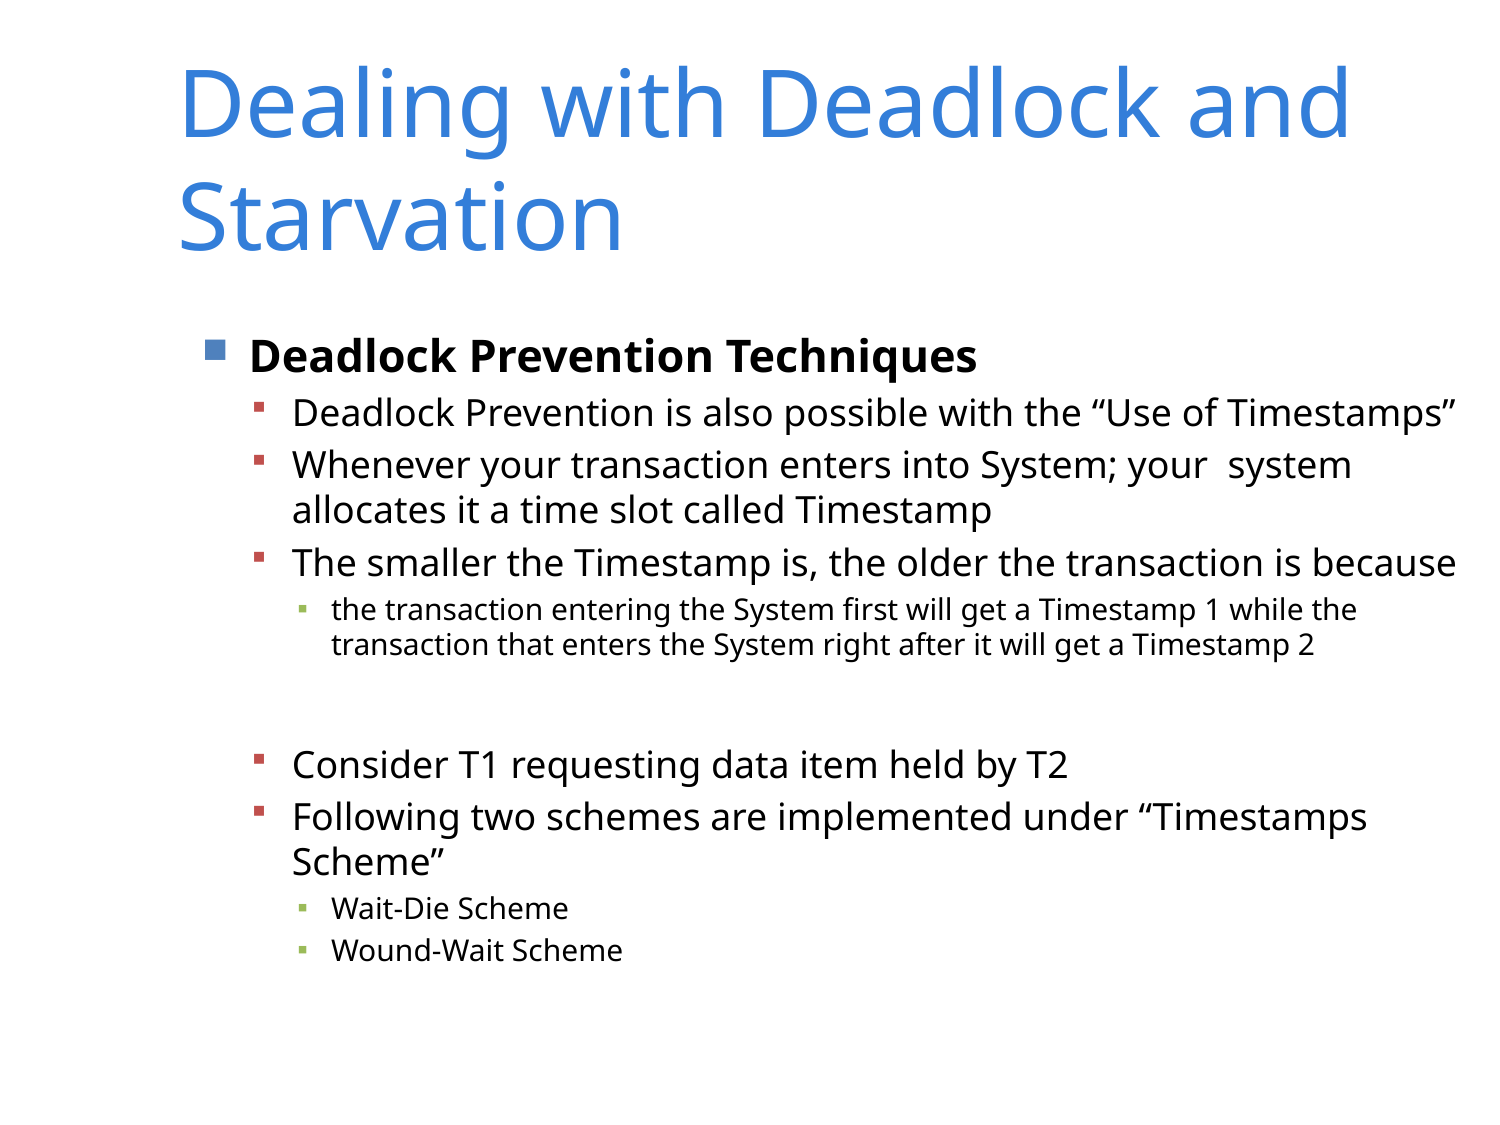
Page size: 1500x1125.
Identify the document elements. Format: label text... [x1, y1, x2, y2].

list Deadlock Prevention Techniques Deadlock Prevention is also possible with the “Use of Timestamps” Whenever your transaction enters into System; your system allocates it a time slot called Timestamp The smaller the Timestamp is, the older the transaction is because the transaction entering the System first will get a Timestamp 1 while the transaction that enters the System right after it will get a Timestamp 2 Consider T1 requesting data item held by T2 Following two schemes are implemented under “Timestamps Scheme” Wait-Die Scheme Wound-Wait Scheme [174, 312, 1500, 1063]
title Dealing with Deadlock and Starvation [162, 31, 1500, 282]
